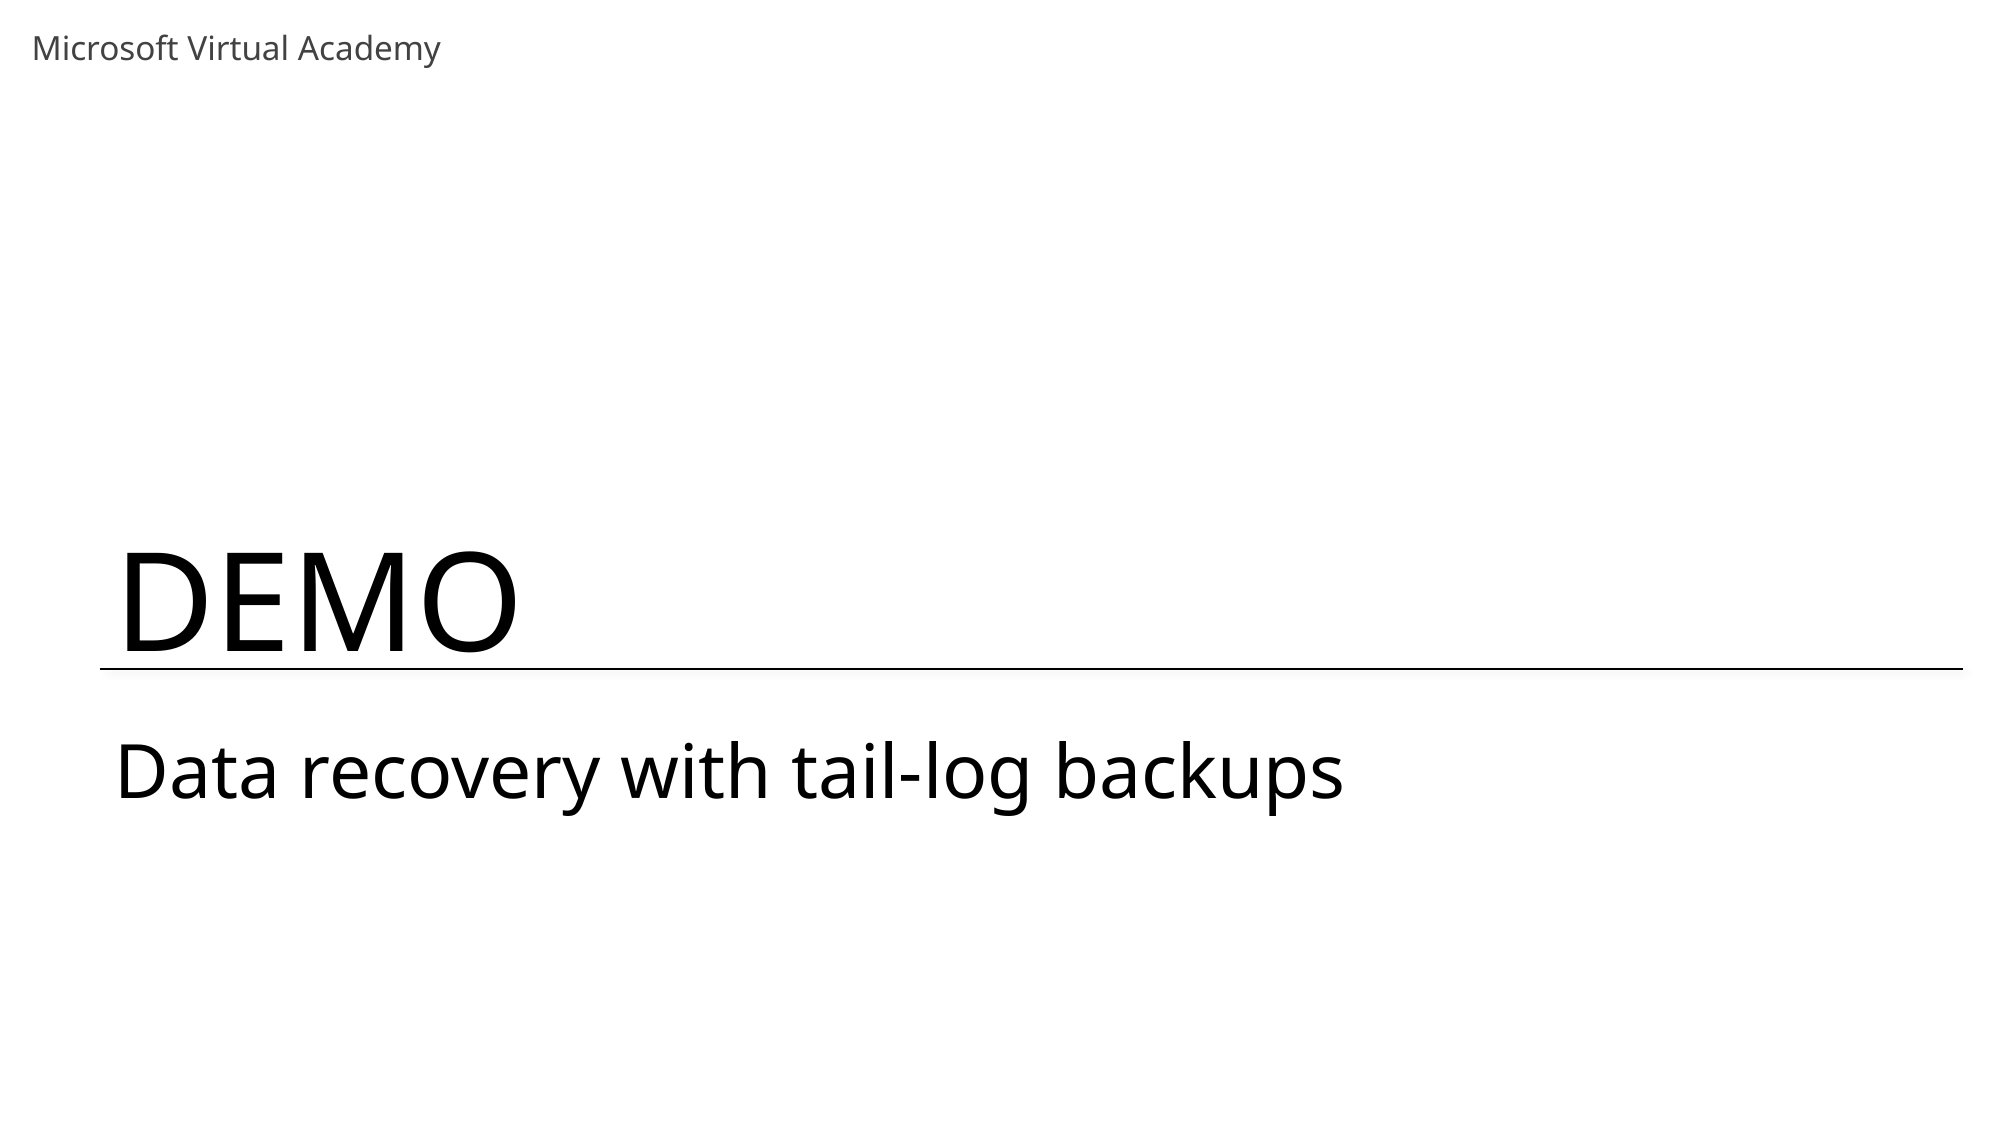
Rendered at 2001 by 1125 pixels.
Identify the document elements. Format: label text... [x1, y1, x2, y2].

title Data recovery with tail-log backups [99, 733, 1976, 1009]
